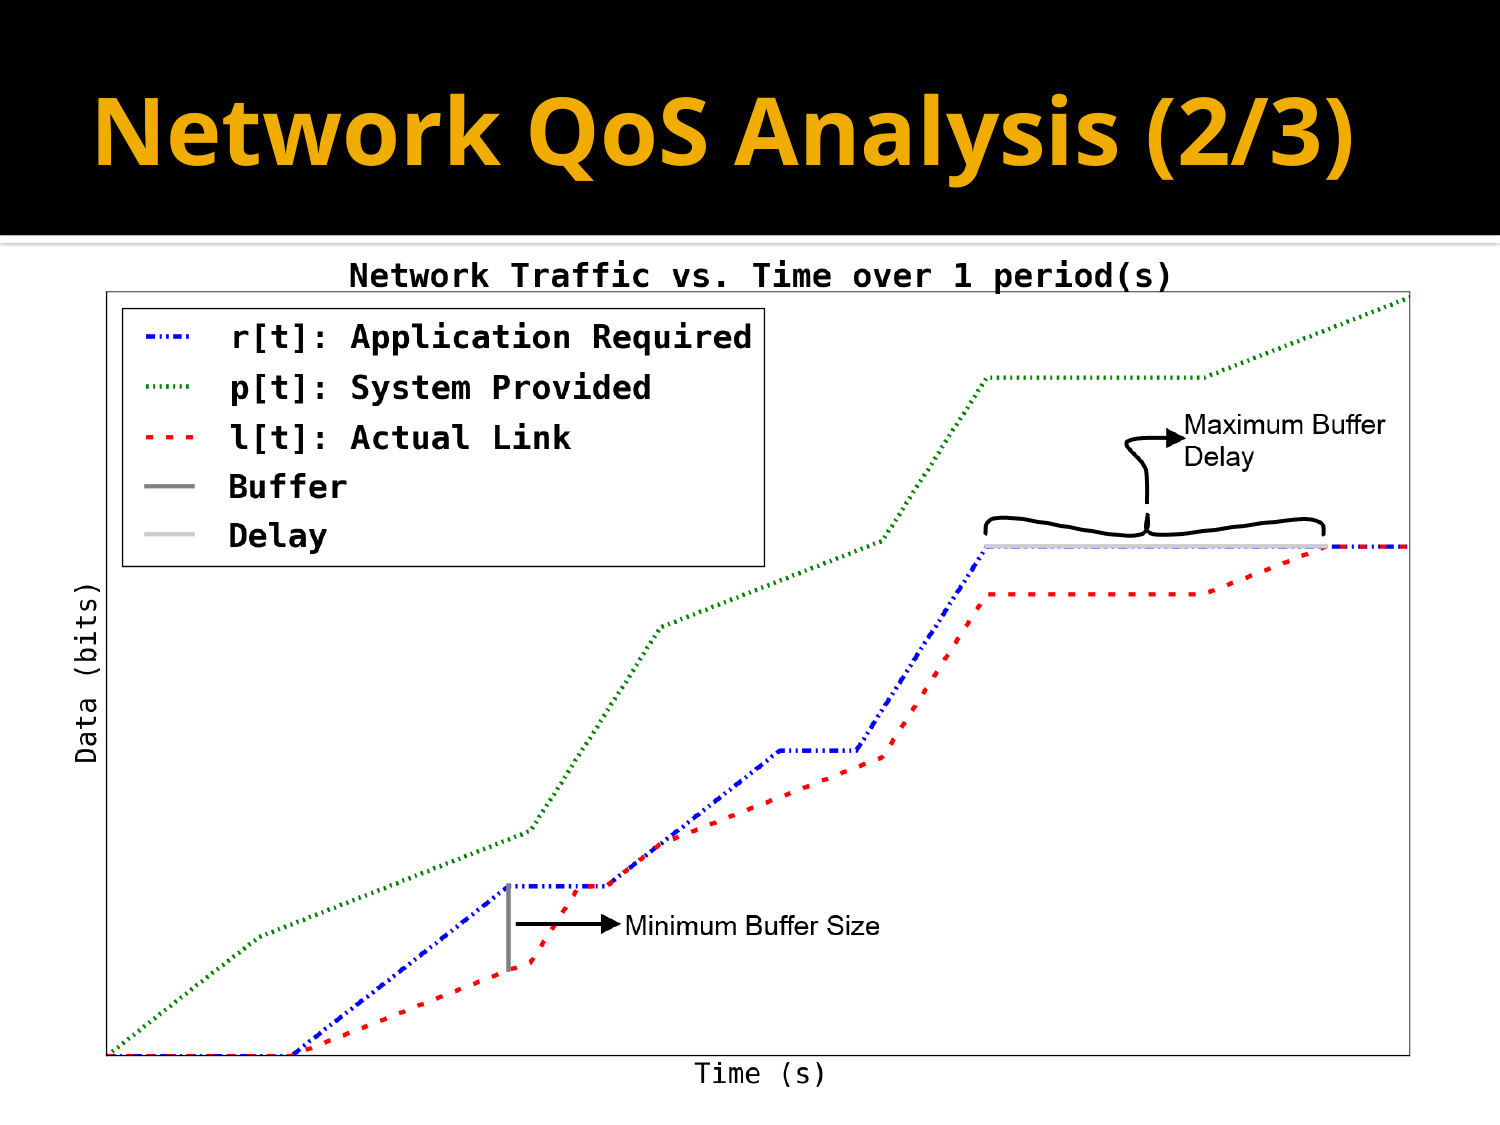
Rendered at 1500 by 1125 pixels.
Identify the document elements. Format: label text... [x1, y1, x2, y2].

picture [69, 255, 1422, 1091]
title Network QoS Analysis (2/3) [75, 25, 1425, 231]
